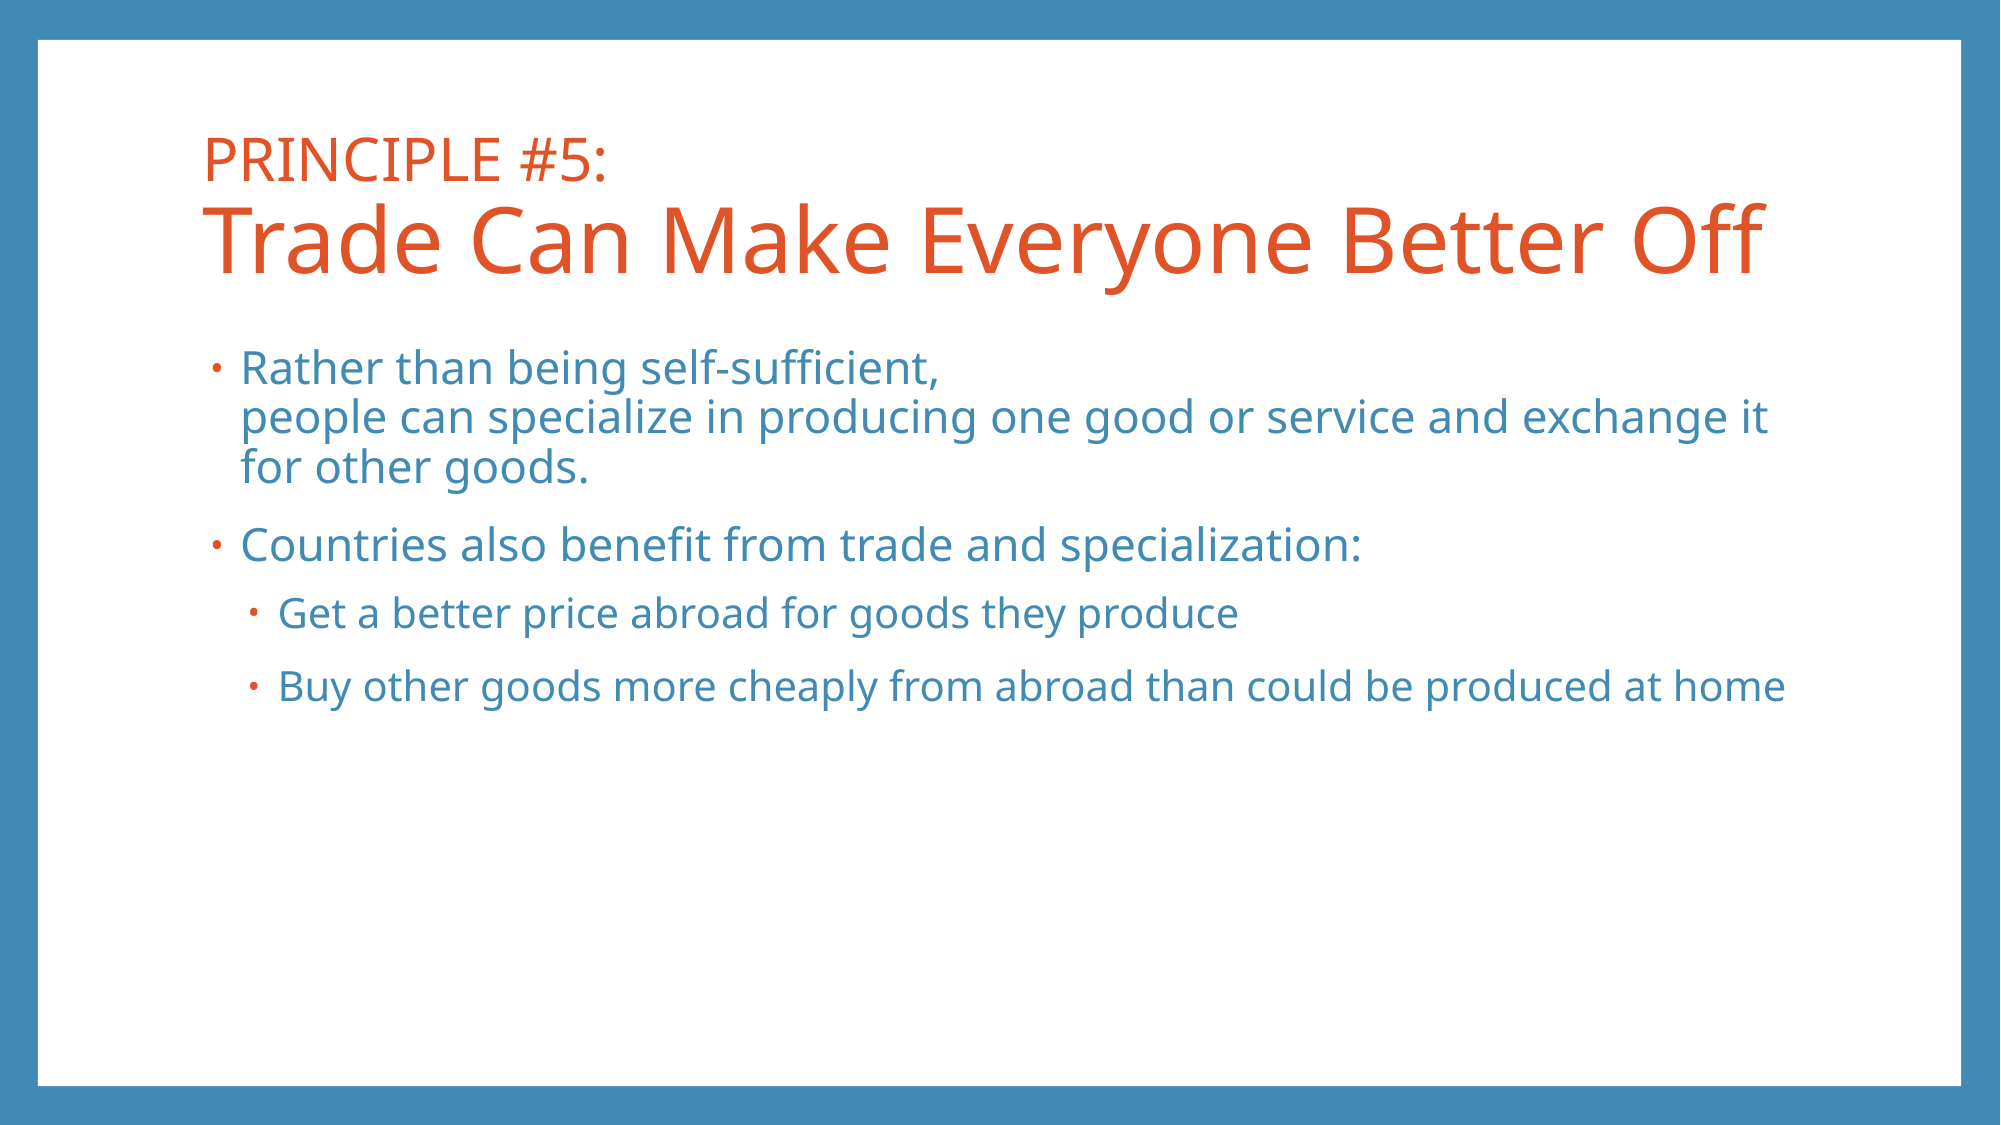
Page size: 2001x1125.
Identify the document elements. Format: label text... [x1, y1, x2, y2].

list Rather than being self-sufficient, people can specialize in producing one good or service and exchange it for other goods. Countries also benefit from trade and specialization: Get a better price abroad for goods they produce Buy other goods more cheaply from abroad than could be produced at home [187, 337, 1808, 1000]
title PRINCIPLE #5: Trade Can Make Everyone Better Off [187, 99, 1808, 323]
